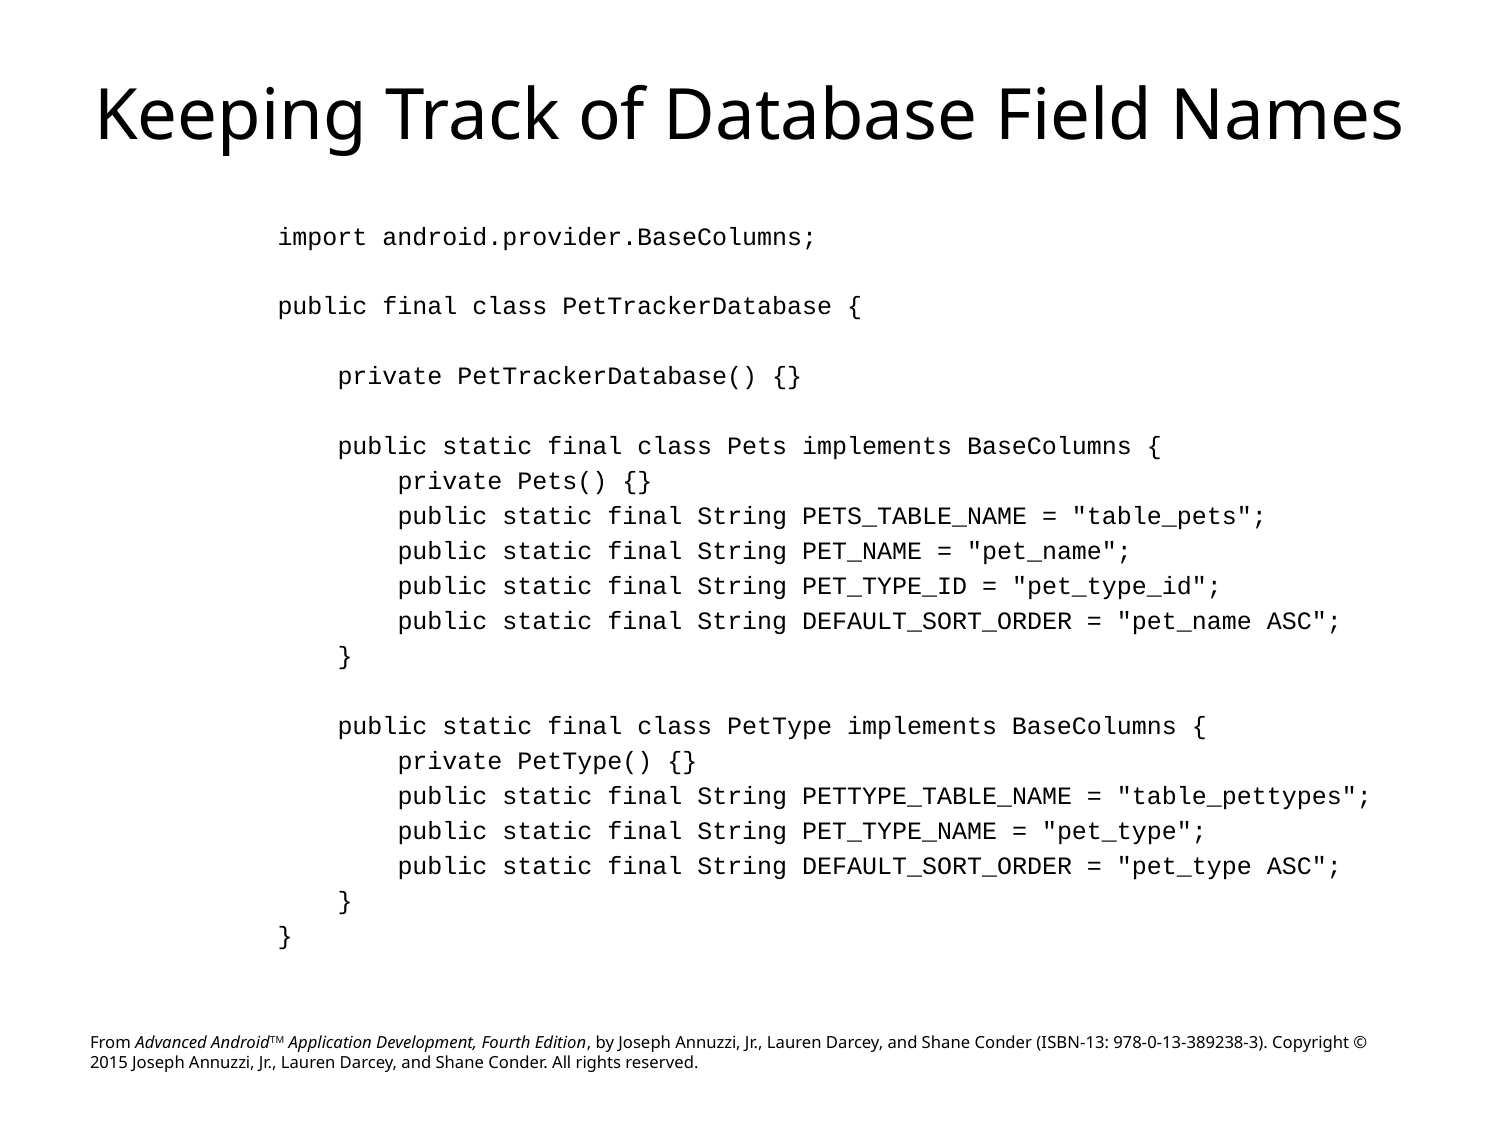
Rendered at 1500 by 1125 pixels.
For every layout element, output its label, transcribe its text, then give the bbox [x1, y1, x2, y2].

footer From Advanced AndroidTM Application Development, Fourth Edition, by Joseph Annuzzi, Jr., Lauren Darcey, and Shane Conder (ISBN-13: 978-0-13-389238-3). Copyright © 2015 Joseph Annuzzi, Jr., Lauren Darcey, and Shane Conder. All rights reserved. [74, 1024, 1426, 1103]
list import android.provider.BaseColumns; public final class PetTrackerDatabase { private PetTrackerDatabase() {} public static final class Pets implements BaseColumns { private Pets() {} public static final String PETS_TABLE_NAME = "table_pets"; public static final String PET_NAME = "pet_name"; public static final String PET_TYPE_ID = "pet_type_id"; public static final String DEFAULT_SORT_ORDER = "pet_name ASC"; } public static final class PetType implements BaseColumns { private PetType() {} public static final String PETTYPE_TABLE_NAME = "table_pettypes"; public static final String PET_TYPE_NAME = "pet_type"; public static final String DEFAULT_SORT_ORDER = "pet_type ASC"; } } [75, 212, 1425, 1005]
title Keeping Track of Database Field Names [75, 45, 1425, 188]
